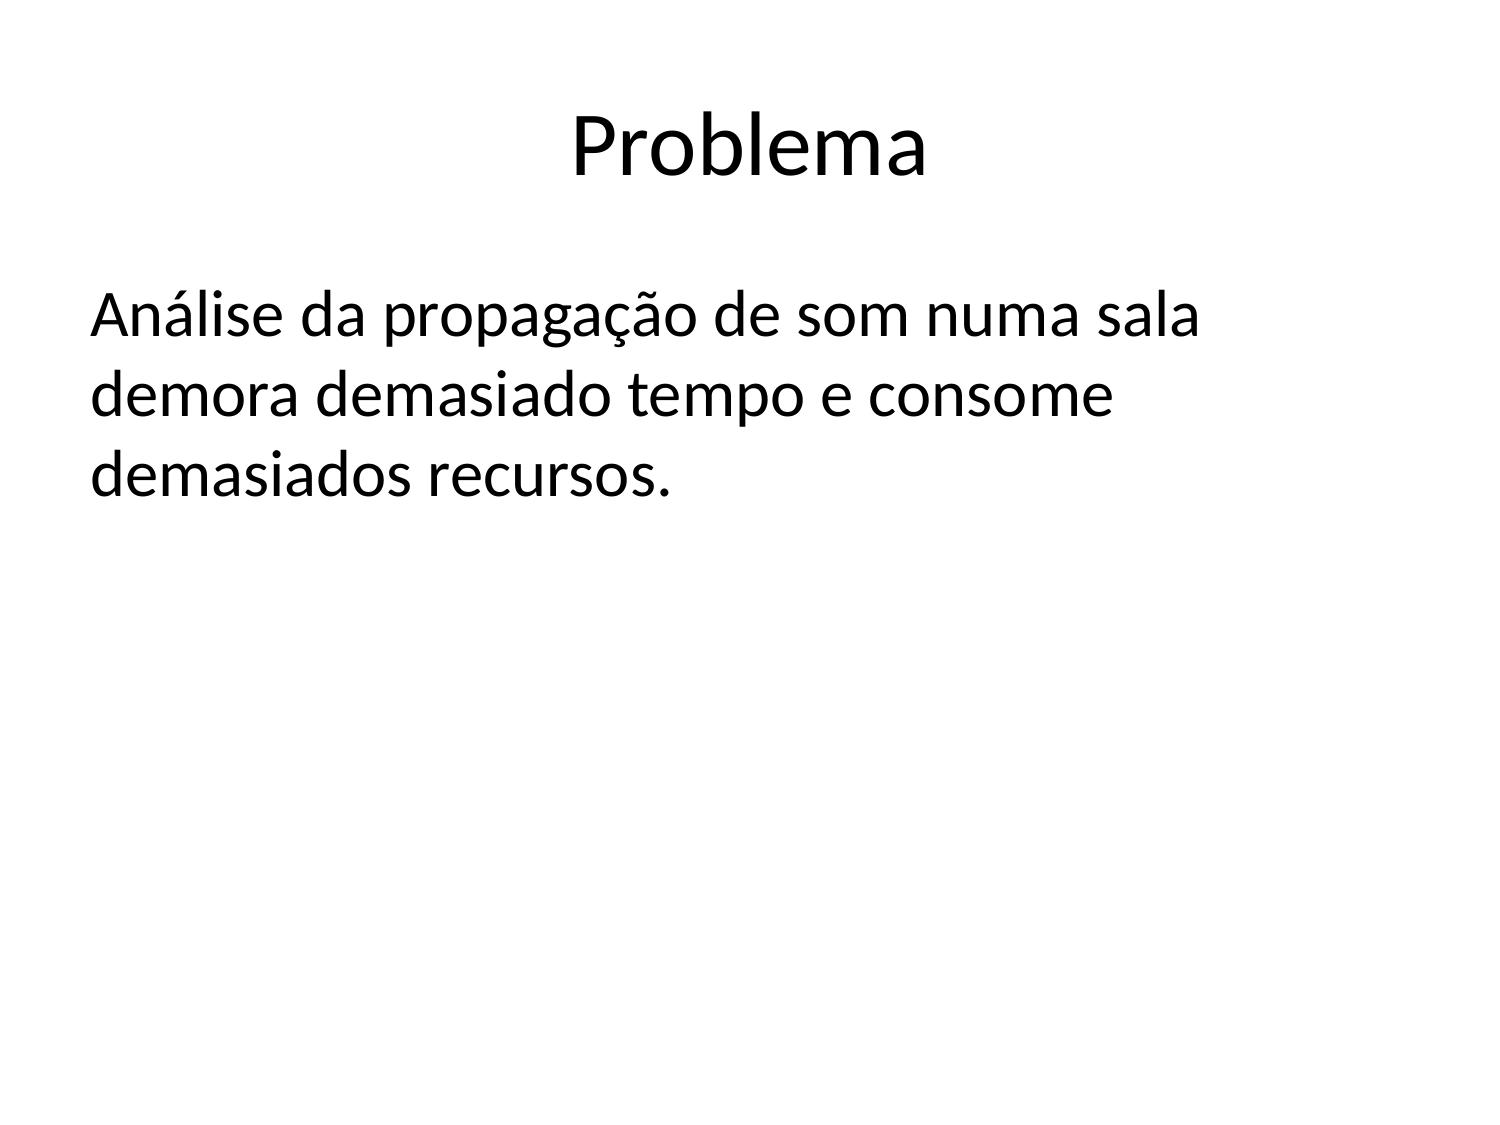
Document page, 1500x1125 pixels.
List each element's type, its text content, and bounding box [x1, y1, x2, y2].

list Análise da propagação de som numa sala demora demasiado tempo e consome demasiados recursos. [75, 262, 1425, 1005]
title Problema [75, 45, 1425, 233]
